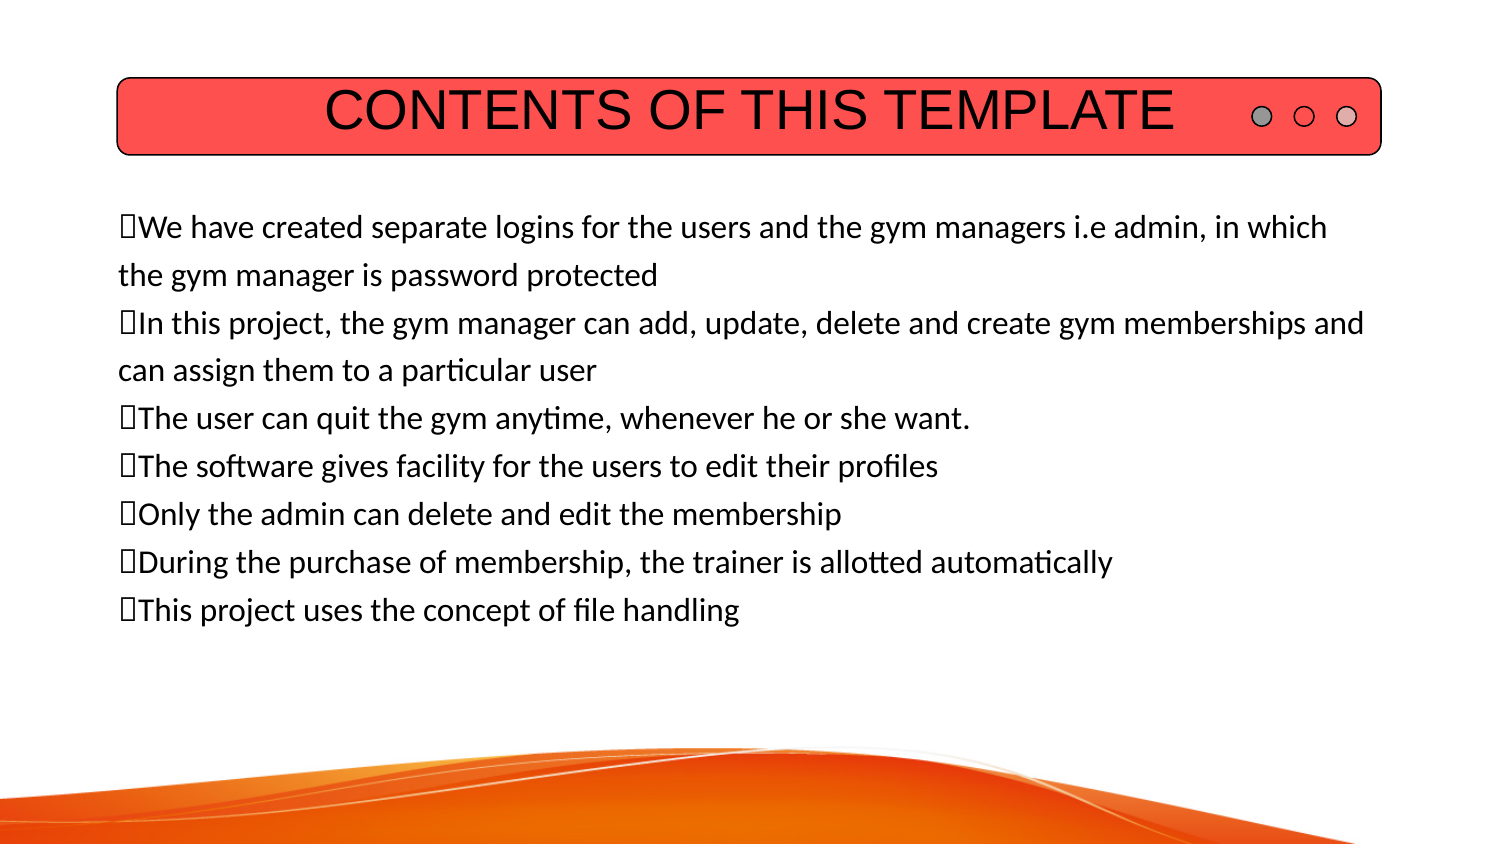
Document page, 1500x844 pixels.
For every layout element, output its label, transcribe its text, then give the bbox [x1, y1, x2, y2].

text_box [1251, 106, 1357, 127]
list We have created separate logins for the users and the gym managers i.e admin, in which the gym manager is password protected In this project, the gym manager can add, update, delete and create gym memberships and can assign them to a particular user The user can quit the gym anytime, whenever he or she want. The software gives facility for the users to edit their profiles Only the admin can delete and edit the membership During the purchase of membership, the trainer is allotted automatically This project uses the concept of file handling [117, 196, 1383, 743]
title CONTENTS OF THIS TEMPLATE [223, 73, 1277, 168]
picture [0, 0, 1500, 844]
text_box [117, 77, 223, 155]
text_box [1277, 77, 1382, 155]
